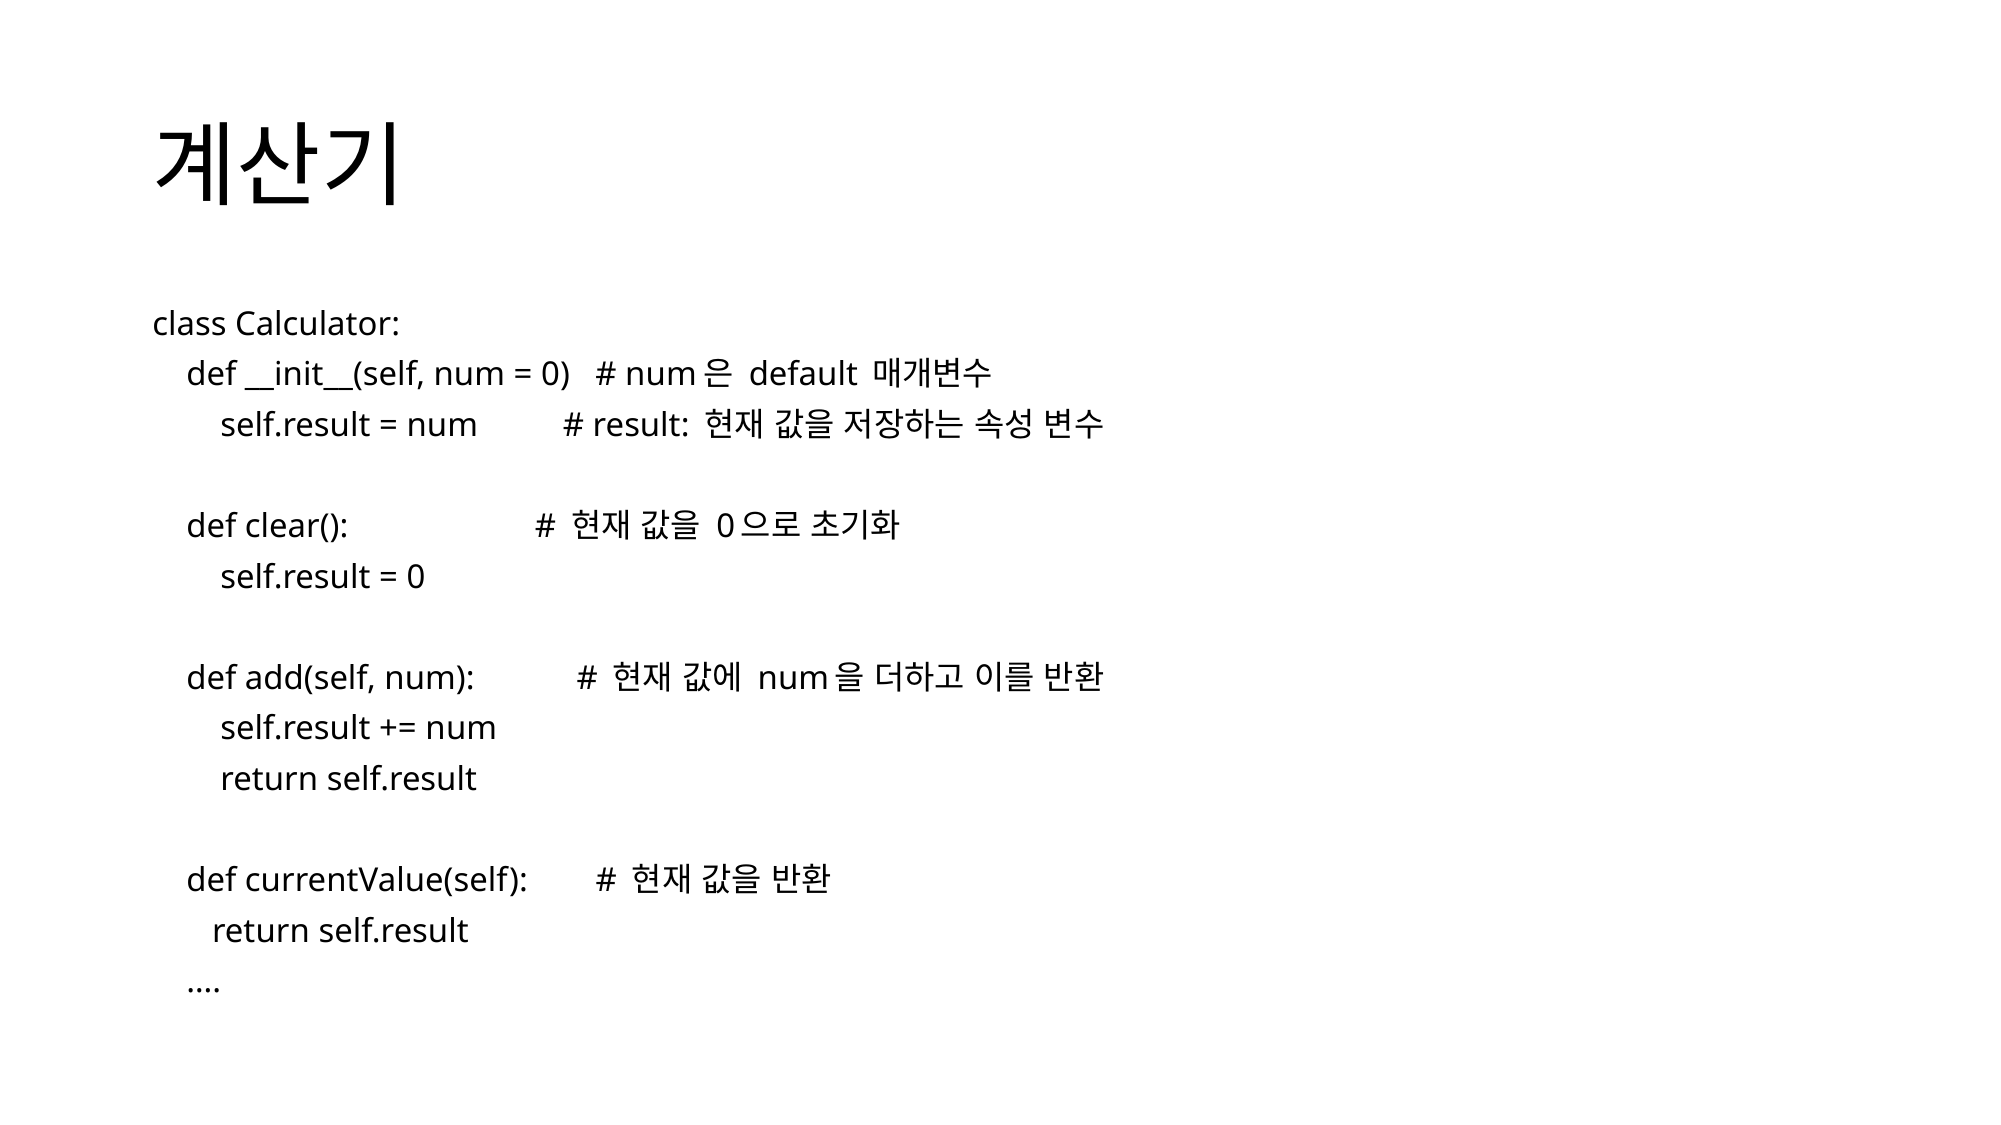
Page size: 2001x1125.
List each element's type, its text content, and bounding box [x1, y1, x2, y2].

list class Calculator: def __init__(self, num = 0) # num은 default 매개변수 self.result = num # result: 현재 값을 저장하는 속성 변수 def clear(): # 현재 값을 0으로 초기화 self.result = 0 def add(self, num): # 현재 값에 num을 더하고 이를 반환 self.result += num return self.result def currentValue(self): # 현재 값을 반환 return self.result …. [137, 299, 1863, 1014]
title 계산기 [137, 59, 1863, 278]
